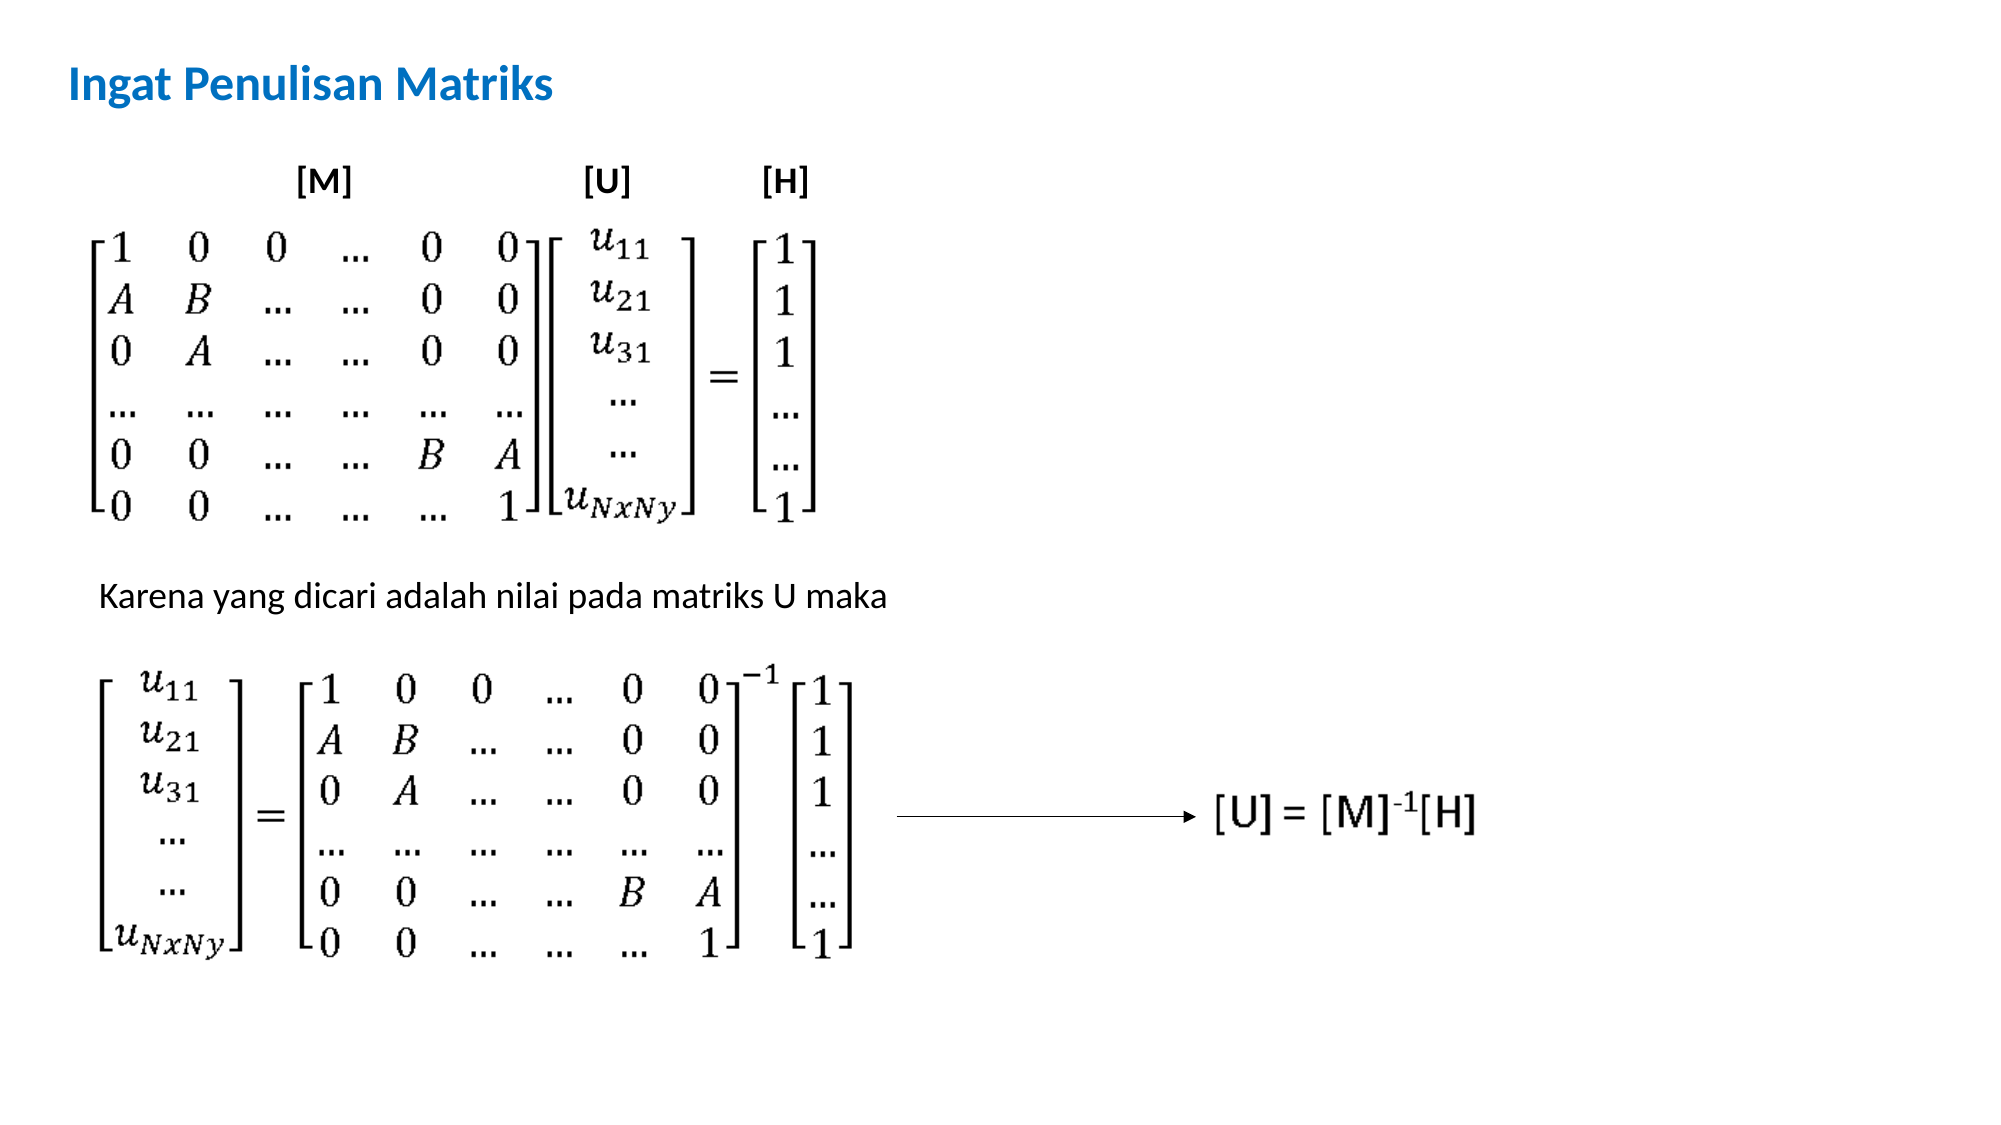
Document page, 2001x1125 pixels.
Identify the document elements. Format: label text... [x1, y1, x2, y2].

text_box [H] [746, 148, 825, 209]
text_box Karena yang dicari adalah nilai pada matriks U maka [84, 563, 904, 624]
picture [79, 216, 850, 531]
picture [1195, 774, 1493, 860]
text_box [M] [281, 148, 369, 209]
text_box [U] [568, 148, 648, 209]
picture [79, 657, 897, 977]
text_box Ingat Penulisan Matriks [53, 43, 569, 118]
